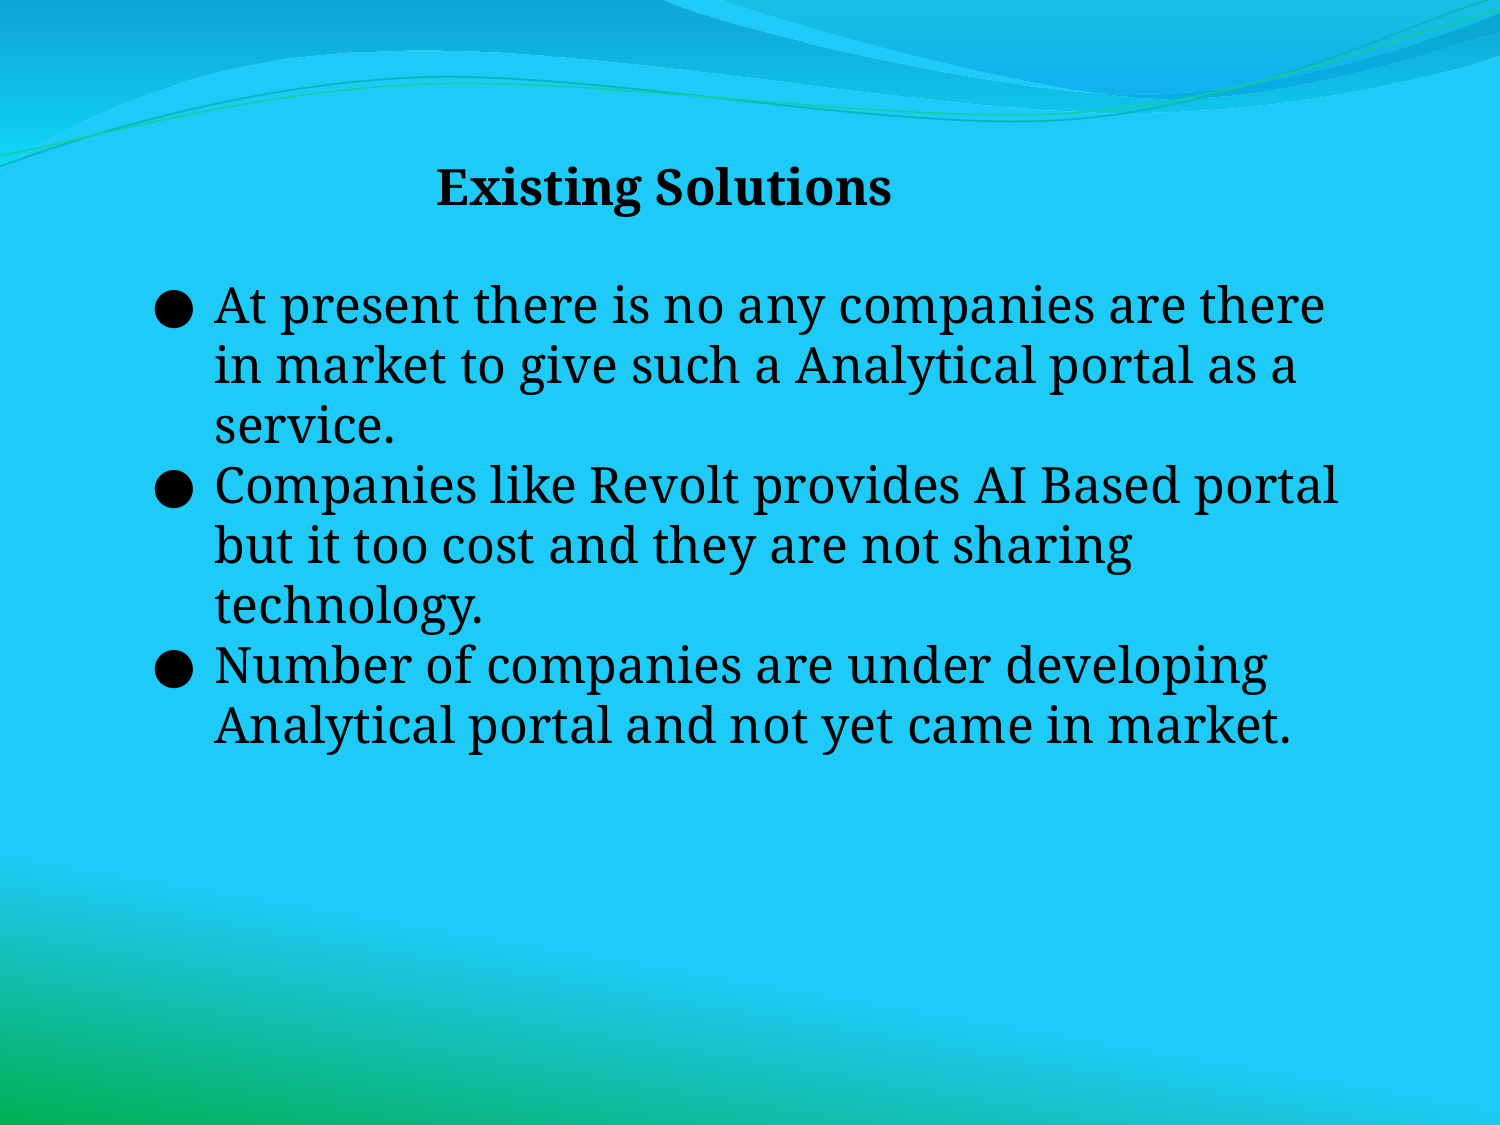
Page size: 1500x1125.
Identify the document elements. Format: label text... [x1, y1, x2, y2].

text_box At present there is no any companies are there in market to give such a Analytical portal as a service. Companies like Revolt provides AI Based portal but it too cost and they are not sharing technology. Number of companies are under developing Analytical portal and not yet came in market. [124, 258, 1398, 957]
text_box Existing Solutions [421, 140, 920, 258]
